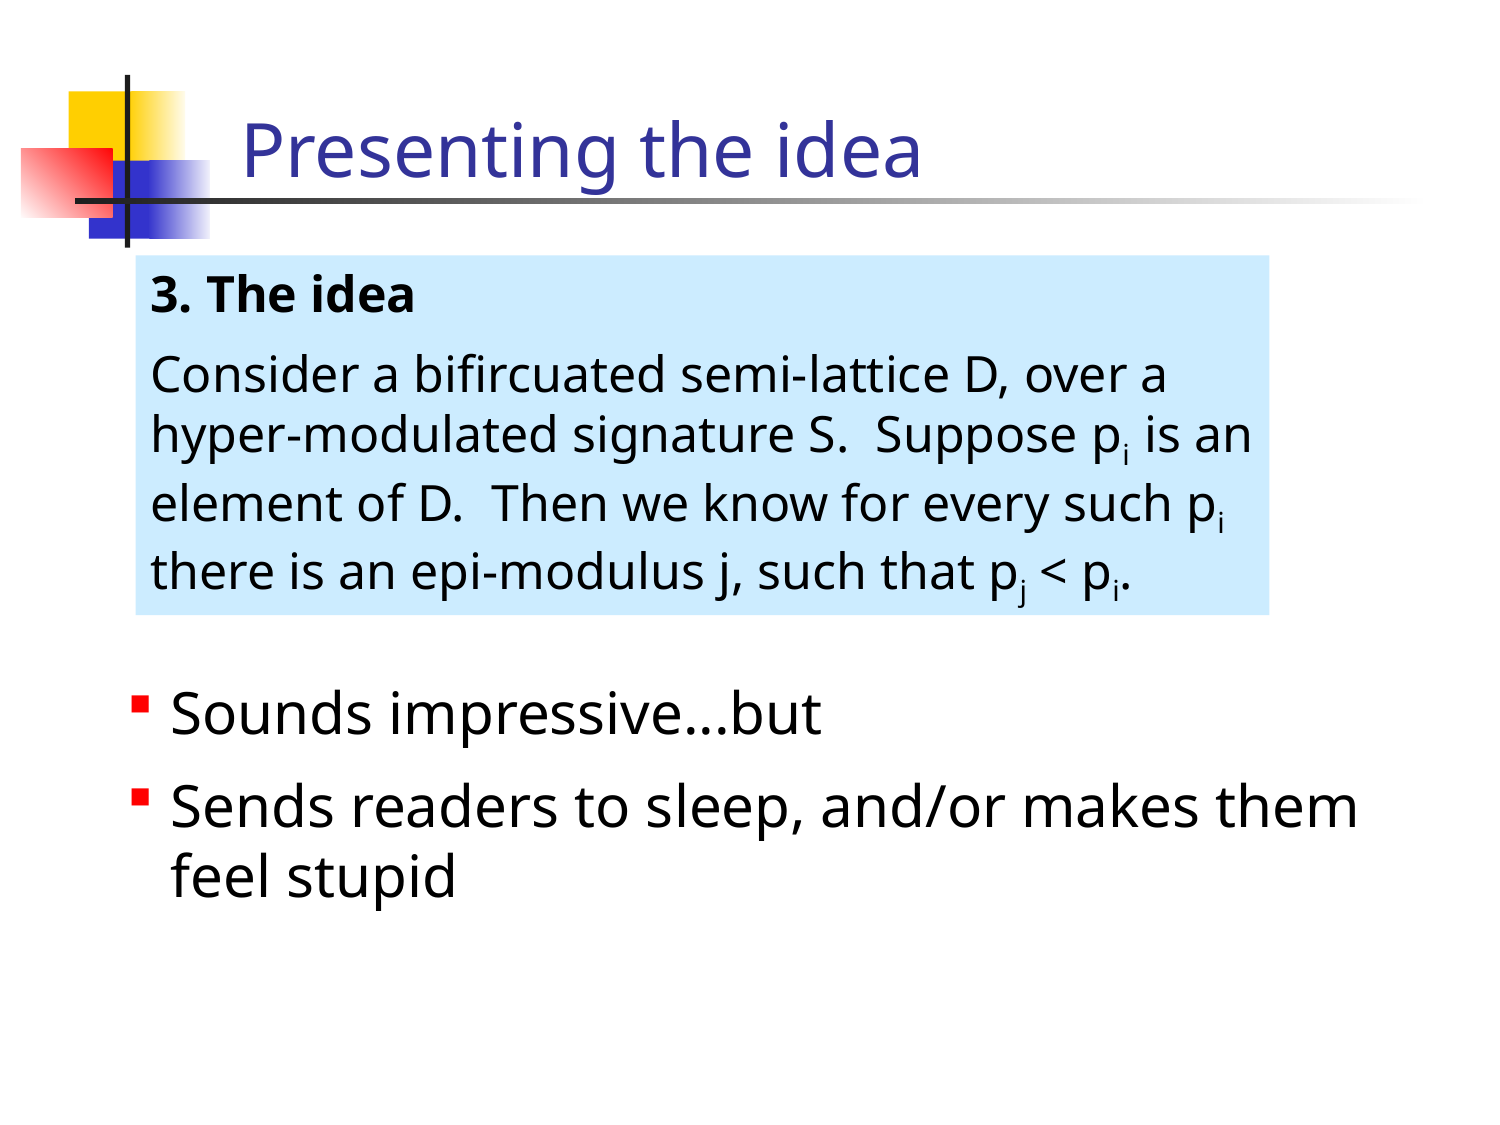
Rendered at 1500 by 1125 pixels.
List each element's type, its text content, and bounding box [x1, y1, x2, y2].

title Presenting the idea [224, 12, 1500, 201]
text_box Sounds impressive...but Sends readers to sleep, and/or makes them feel stupid [112, 668, 1376, 917]
text_box 3. The idea Consider a bifircuated semi-lattice D, over a hyper-modulated signature S. Suppose pi is an element of D. Then we know for every such pi there is an epi-modulus j, such that pj < pi. [135, 255, 1270, 616]
